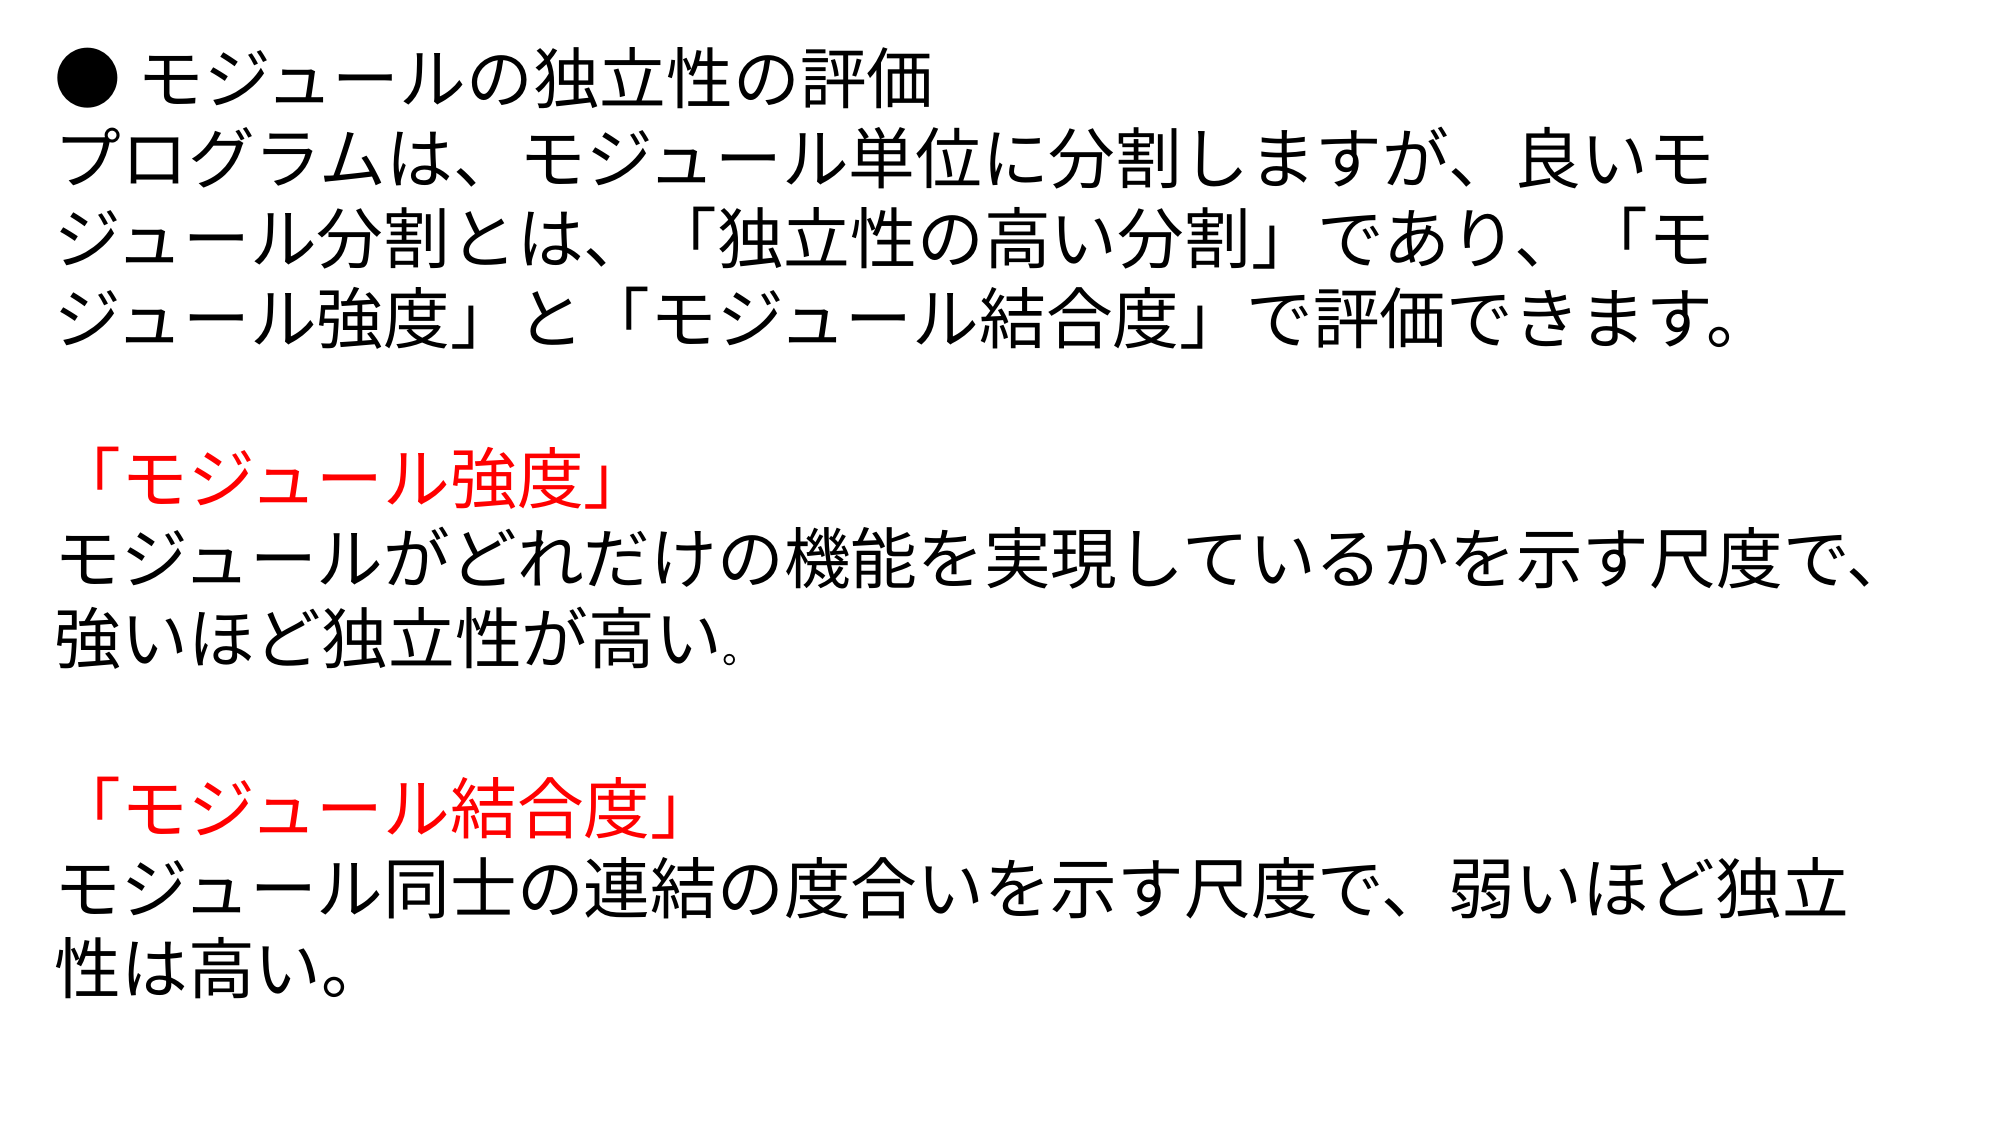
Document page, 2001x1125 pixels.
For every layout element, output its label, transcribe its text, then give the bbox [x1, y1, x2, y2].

text_box ●モジュールの独立性の評価 プログラムは、モジュール単位に分割しますが、良いモジュール分割とは、「独立性の高い分割」であり、「モジュール強度」と「モジュール結合度」で評価できます。 「モジュール強度」 モジュールがどれだけの機能を実現しているかを示す尺度で、強いほど独立性が高い。 「モジュール結合度」 モジュール同士の連結の度合いを示す尺度で、弱いほど独立性は高い。 [40, 29, 1898, 1014]
